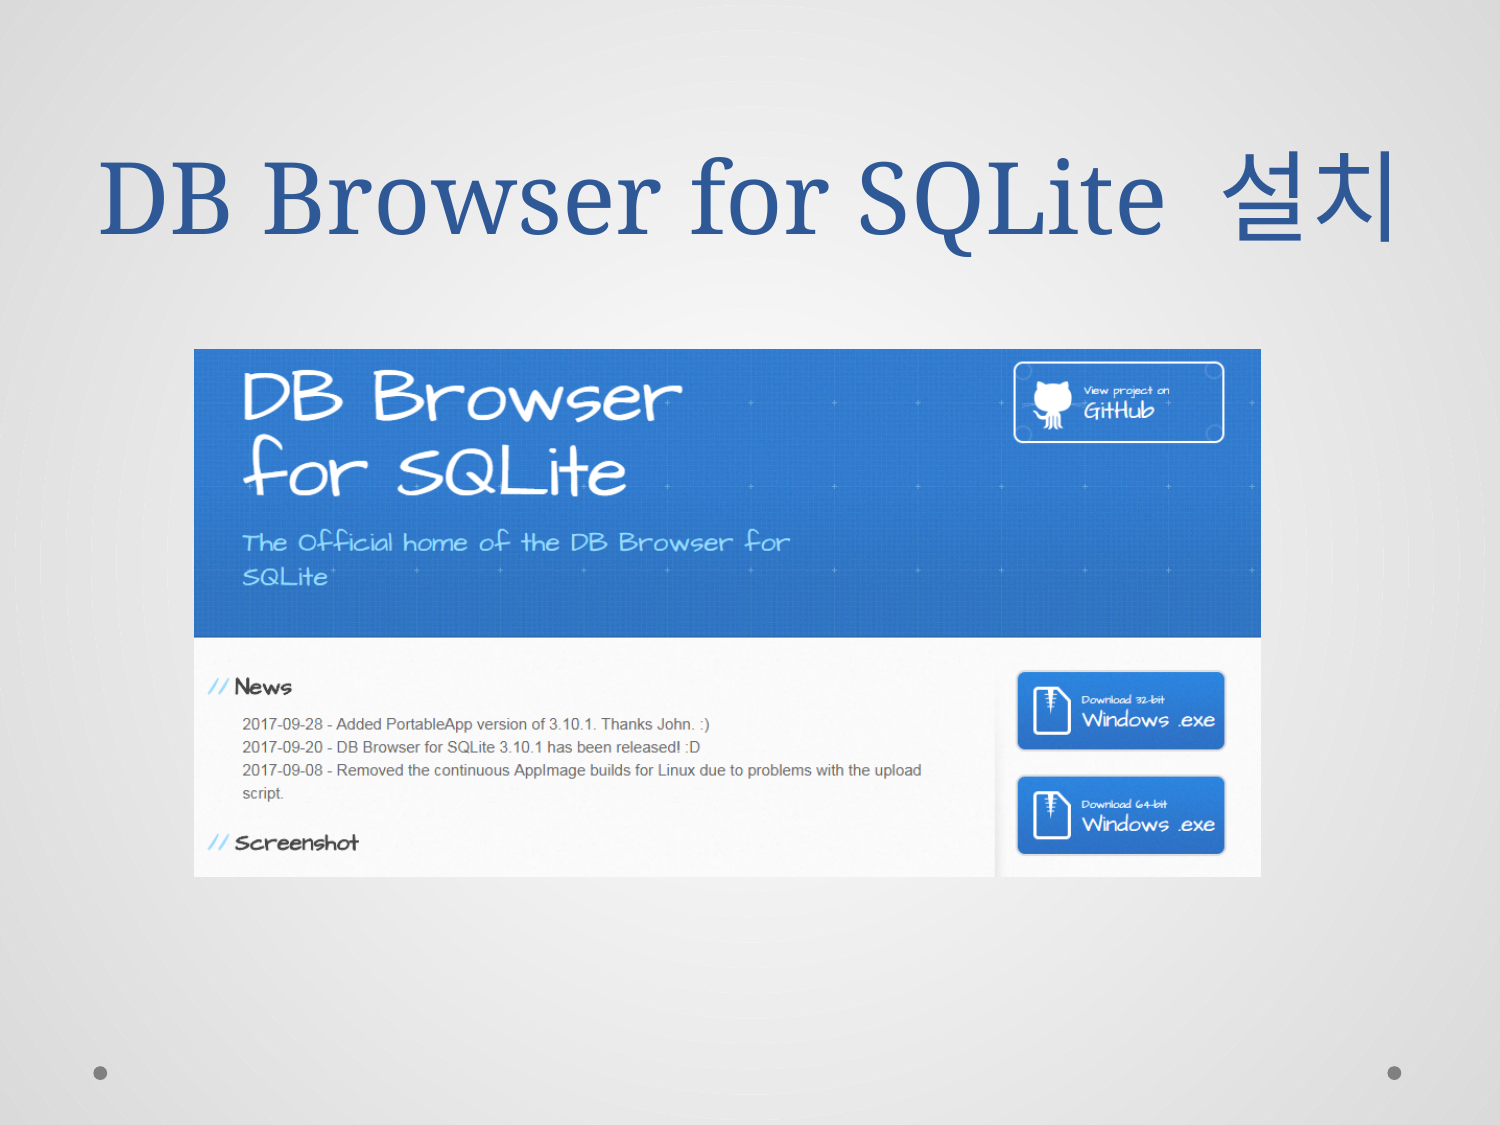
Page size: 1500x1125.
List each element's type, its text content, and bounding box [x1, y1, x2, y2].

title DB Browser for SQLite 설치 [75, 0, 1425, 263]
picture [194, 349, 1261, 877]
